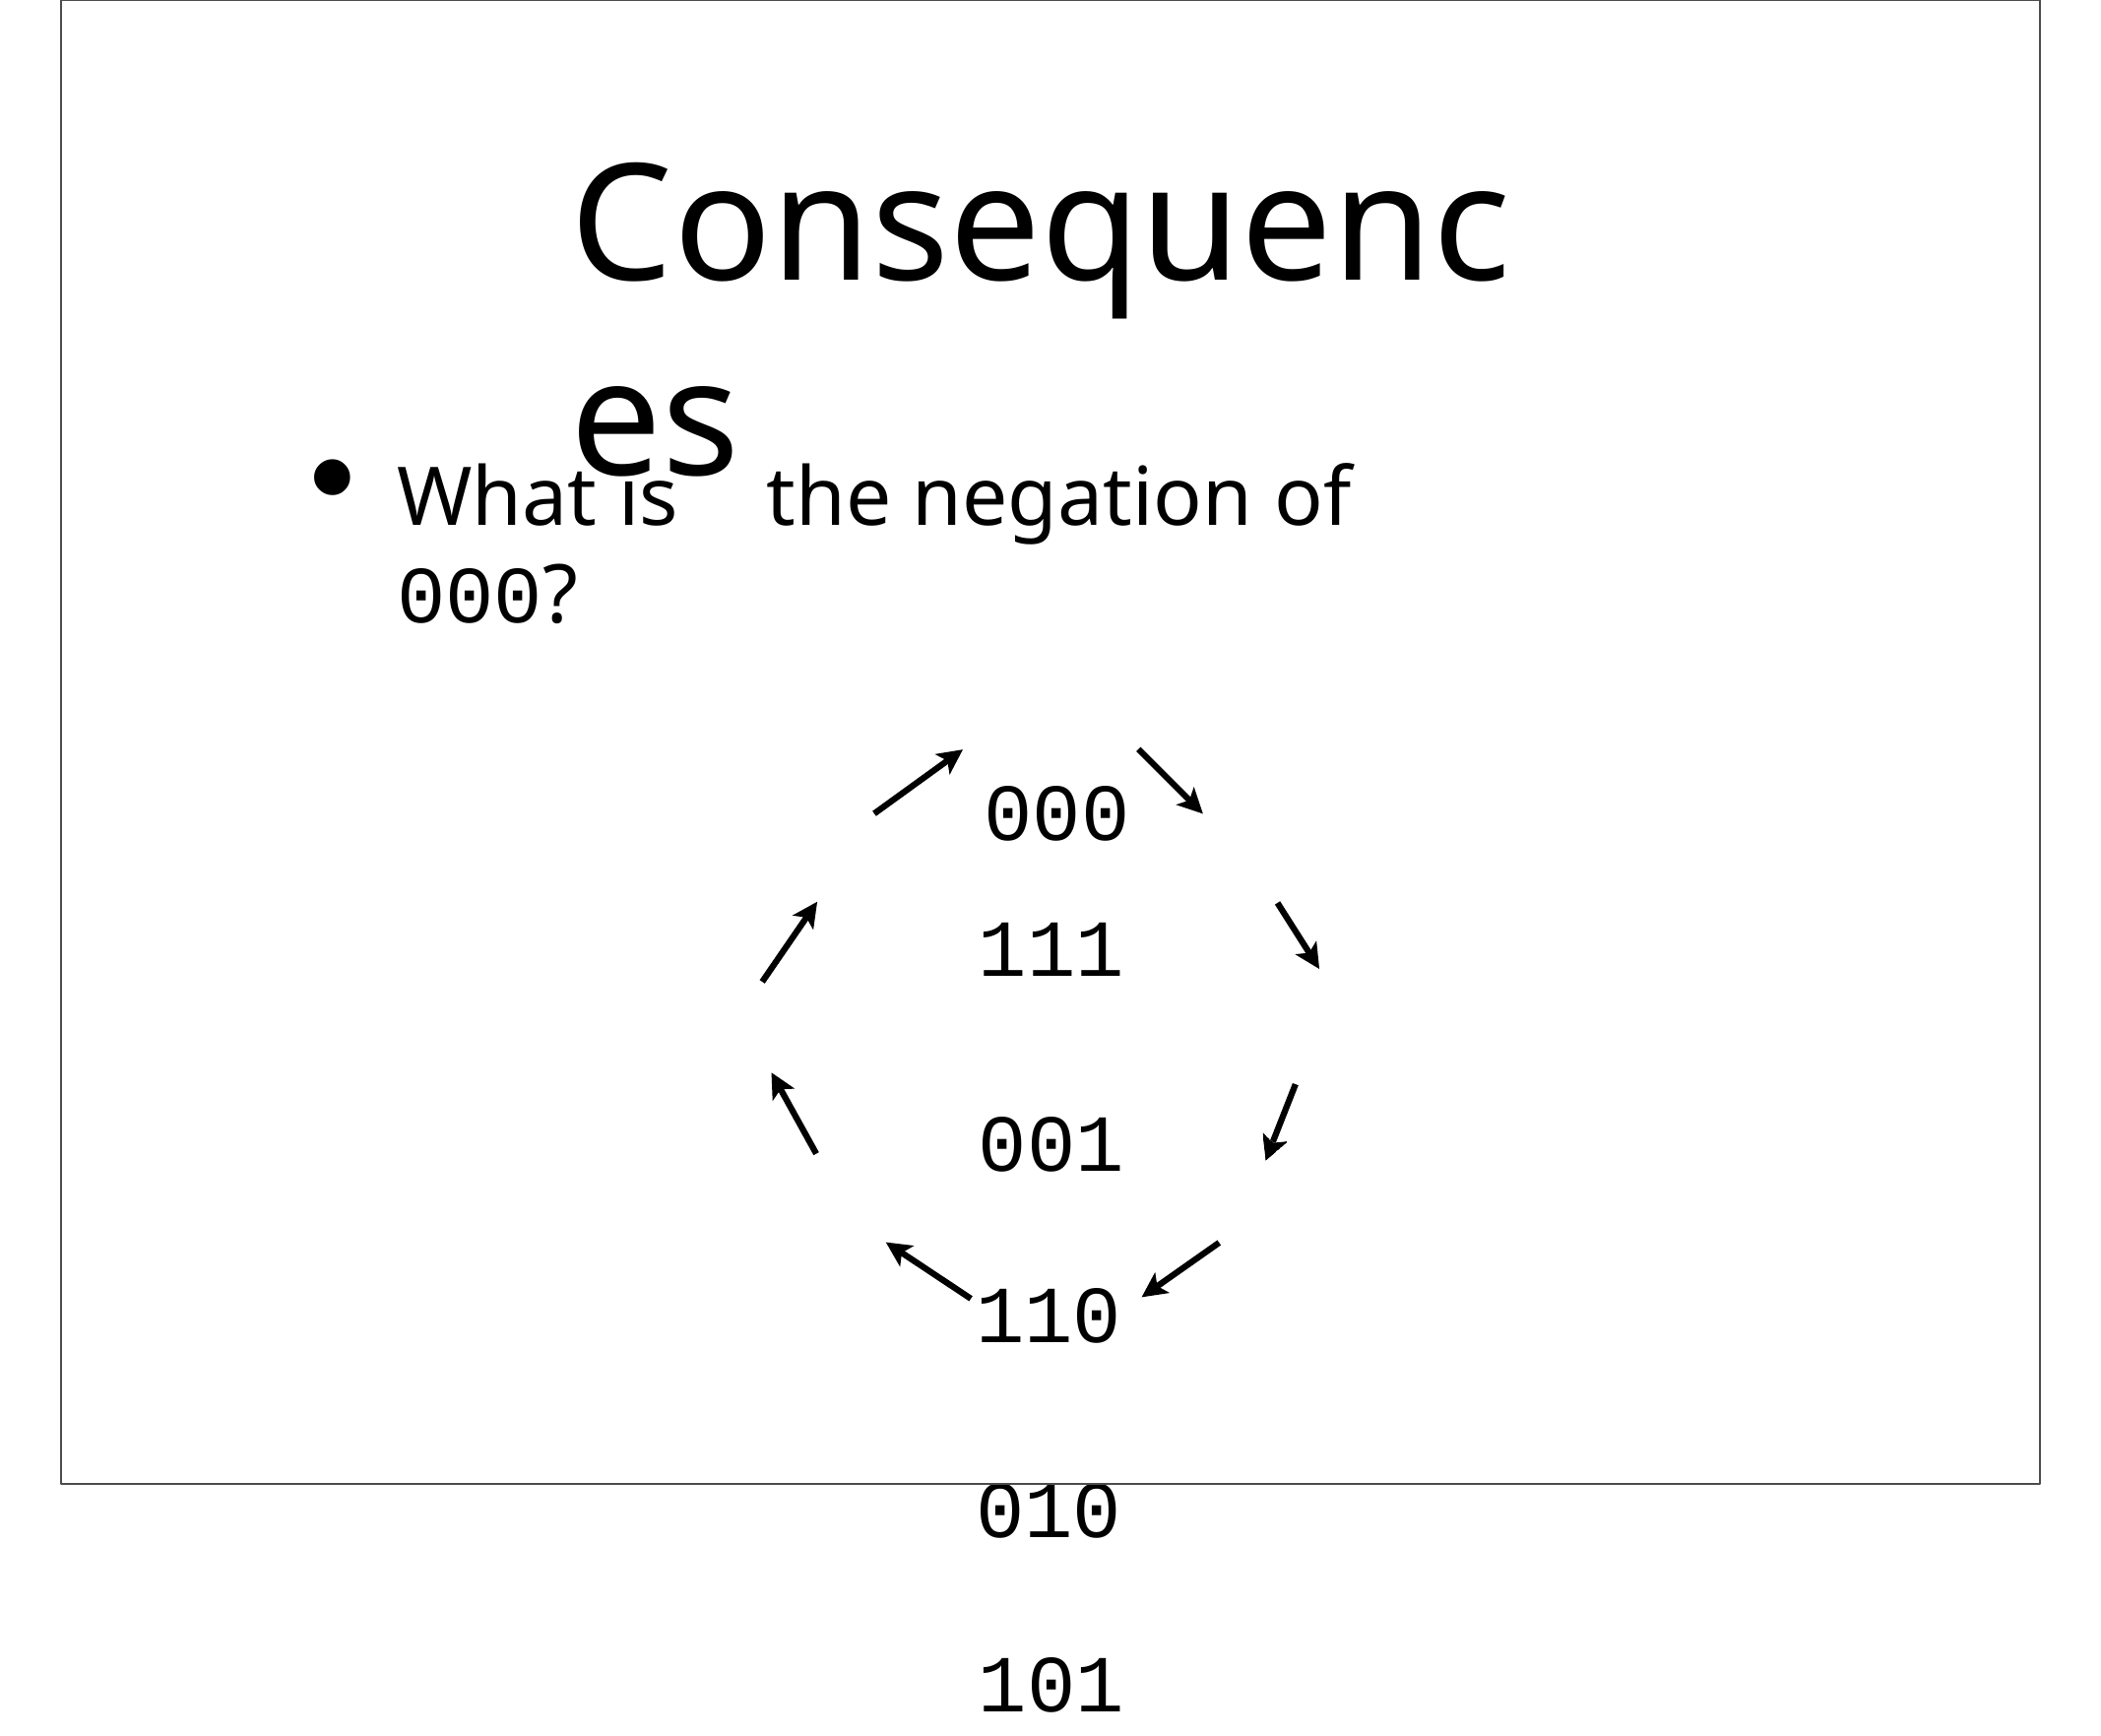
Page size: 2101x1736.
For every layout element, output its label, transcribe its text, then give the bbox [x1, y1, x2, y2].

text_box What is the negation of 000? 000 111 001 110 010 101 011 100 [307, 1485, 1408, 1736]
text_box [60, 0, 2040, 1485]
